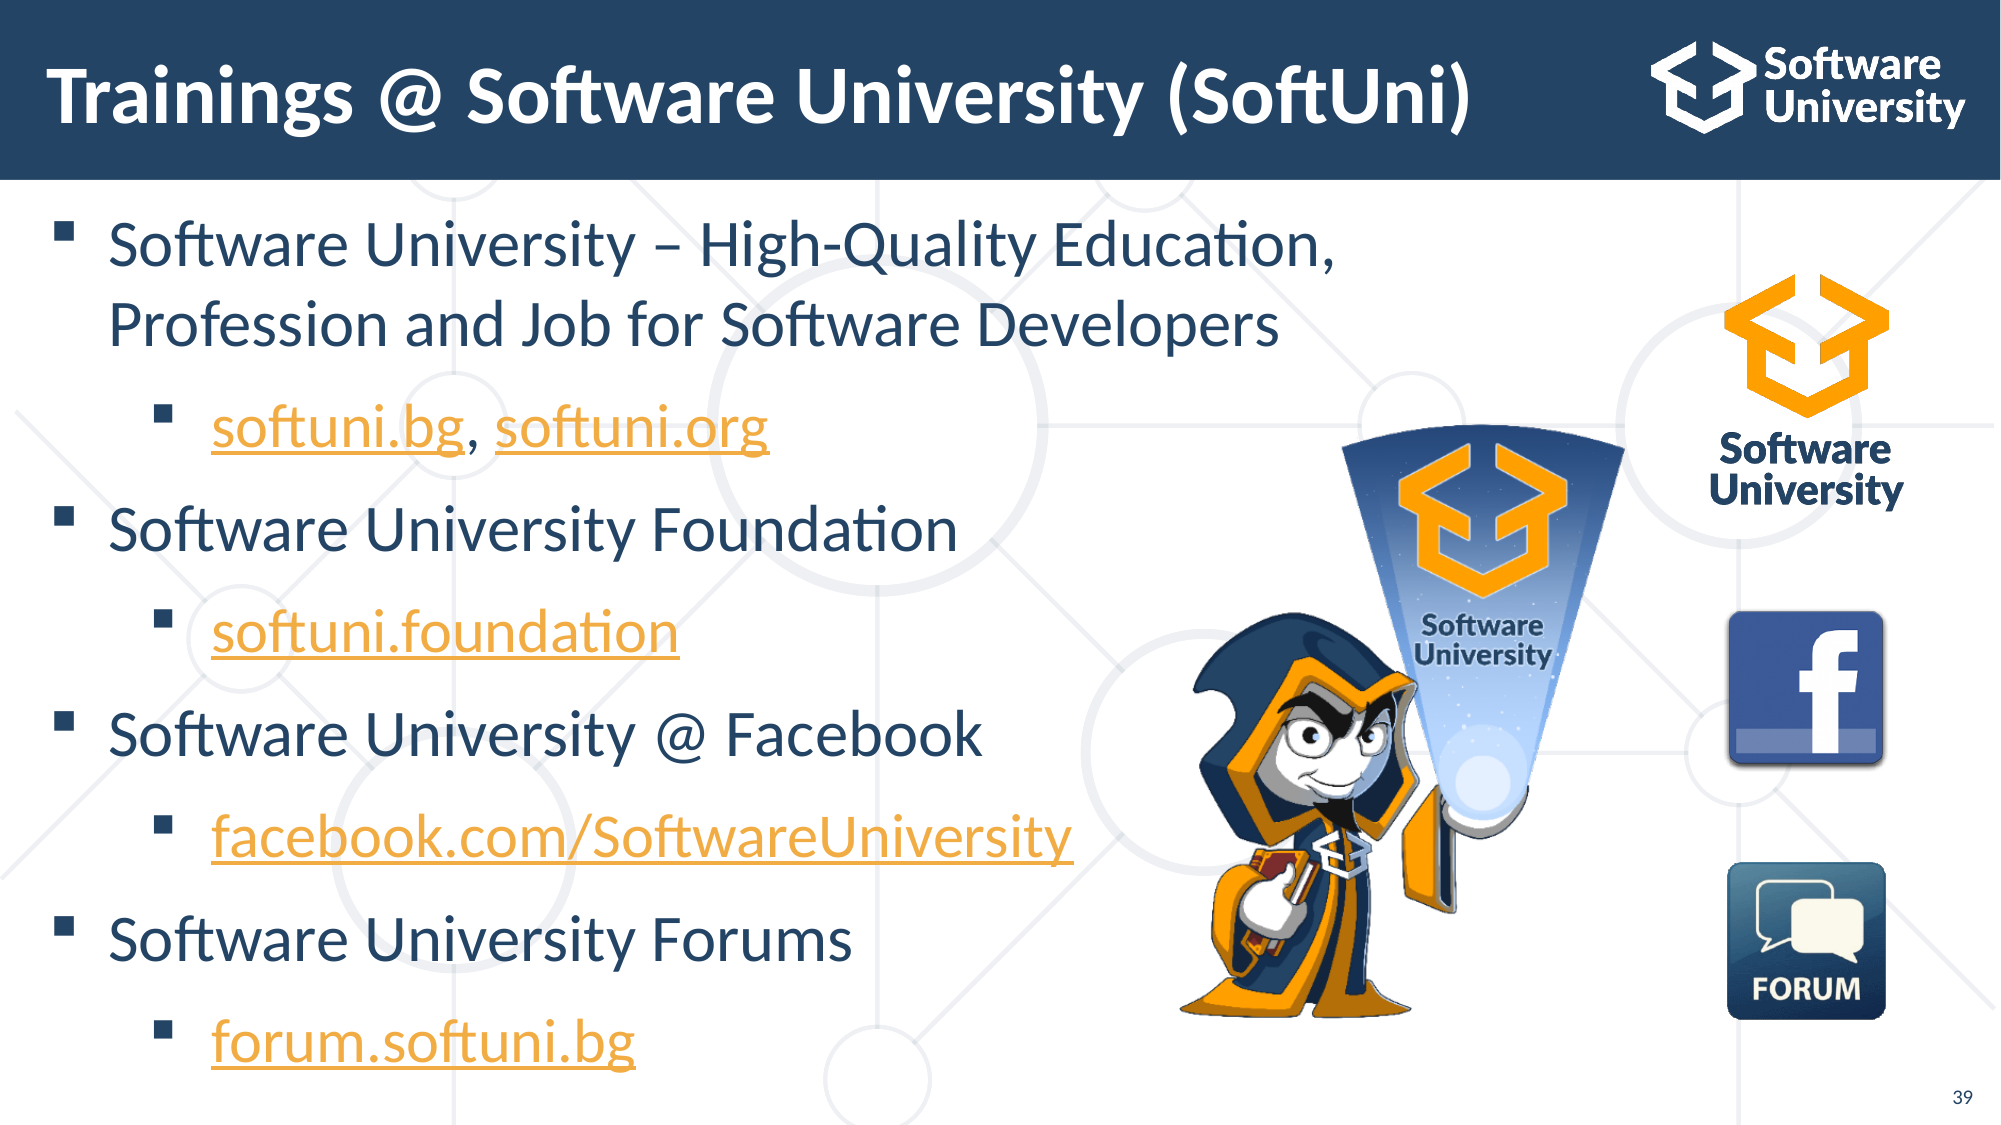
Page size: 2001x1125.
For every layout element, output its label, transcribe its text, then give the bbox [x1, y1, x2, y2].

picture [1726, 861, 1886, 1020]
picture [1458, 423, 1627, 1020]
list Software University – High-Quality Education, Profession and Job for Software Developers softuni.bg, softuni.org Software University Foundation softuni.foundation Software University @ Facebook facebook.com/SoftwareUniversity Software University Forums forum.softuni.bg [31, 193, 1458, 1094]
title Trainings @ Software University (SoftUni) [28, 17, 1627, 163]
picture [1651, 41, 1966, 134]
picture [1708, 274, 1904, 517]
picture [1723, 605, 1889, 773]
text_box 39 [1927, 1067, 1989, 1117]
